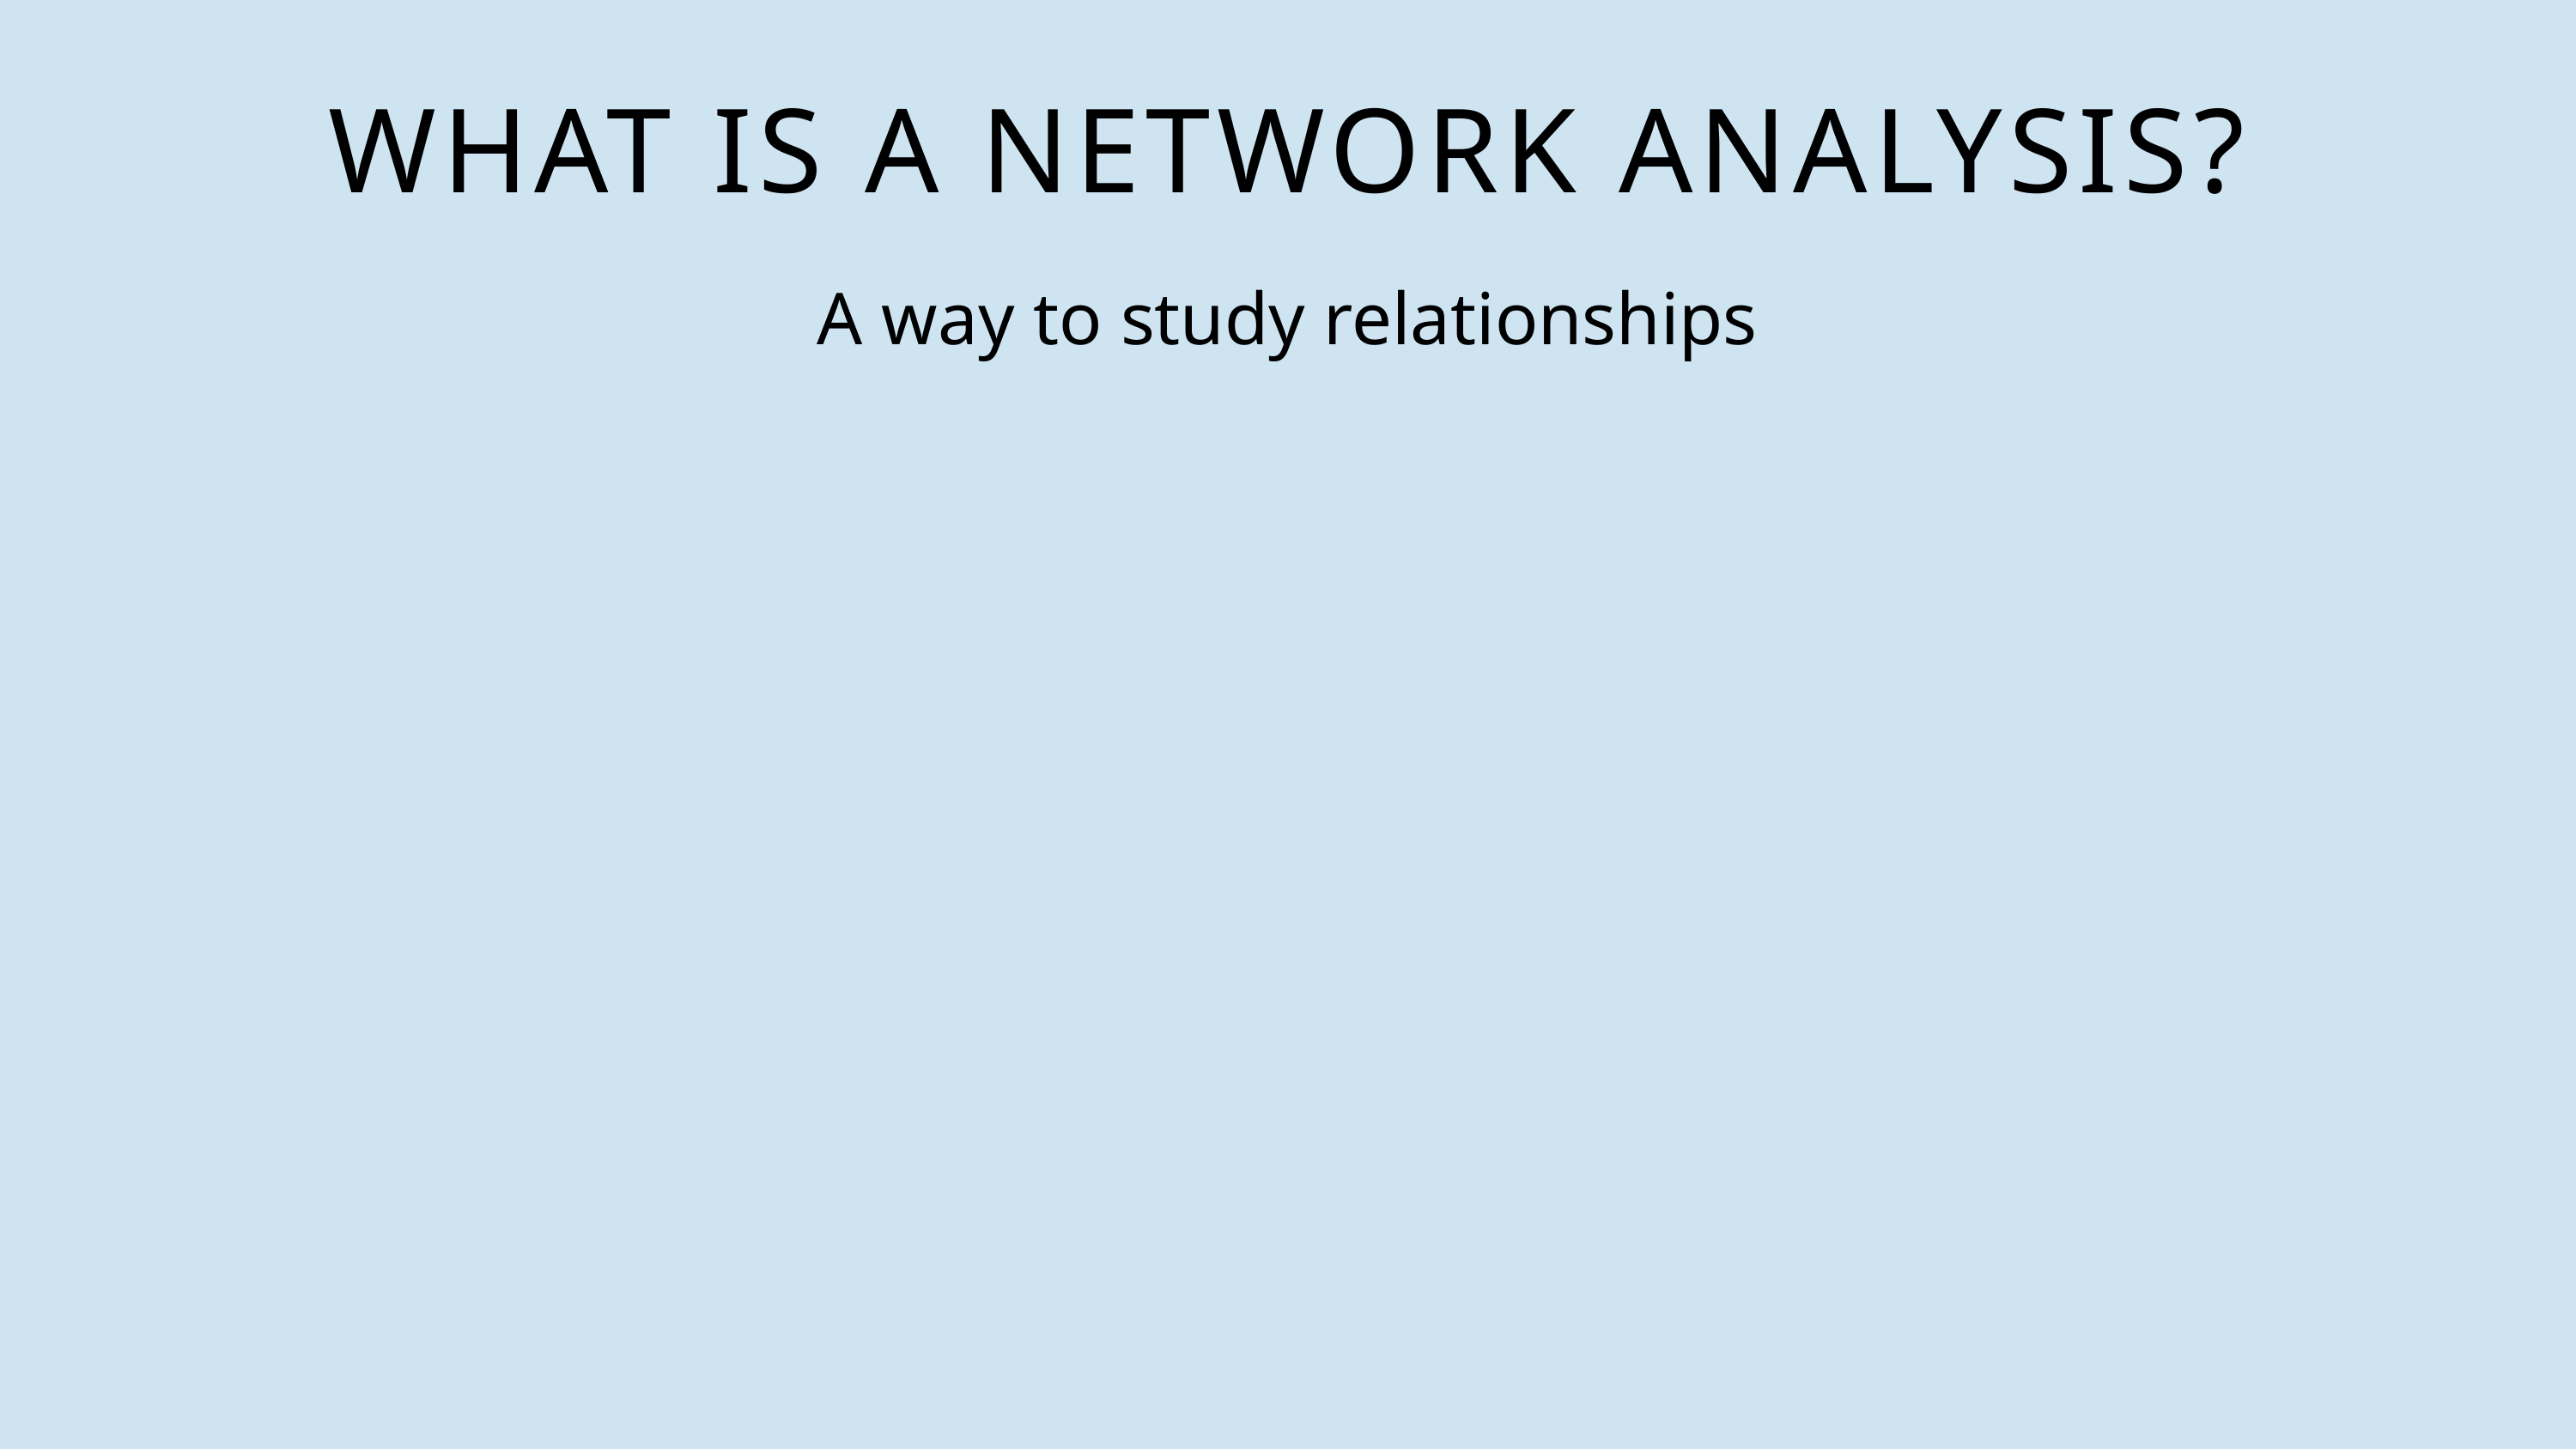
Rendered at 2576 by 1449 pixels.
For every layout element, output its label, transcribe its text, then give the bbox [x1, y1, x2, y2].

text_box A way to study relationships [815, 258, 1761, 360]
text_box WHAT IS A NETWORK ANALYSIS? [206, 72, 2370, 216]
